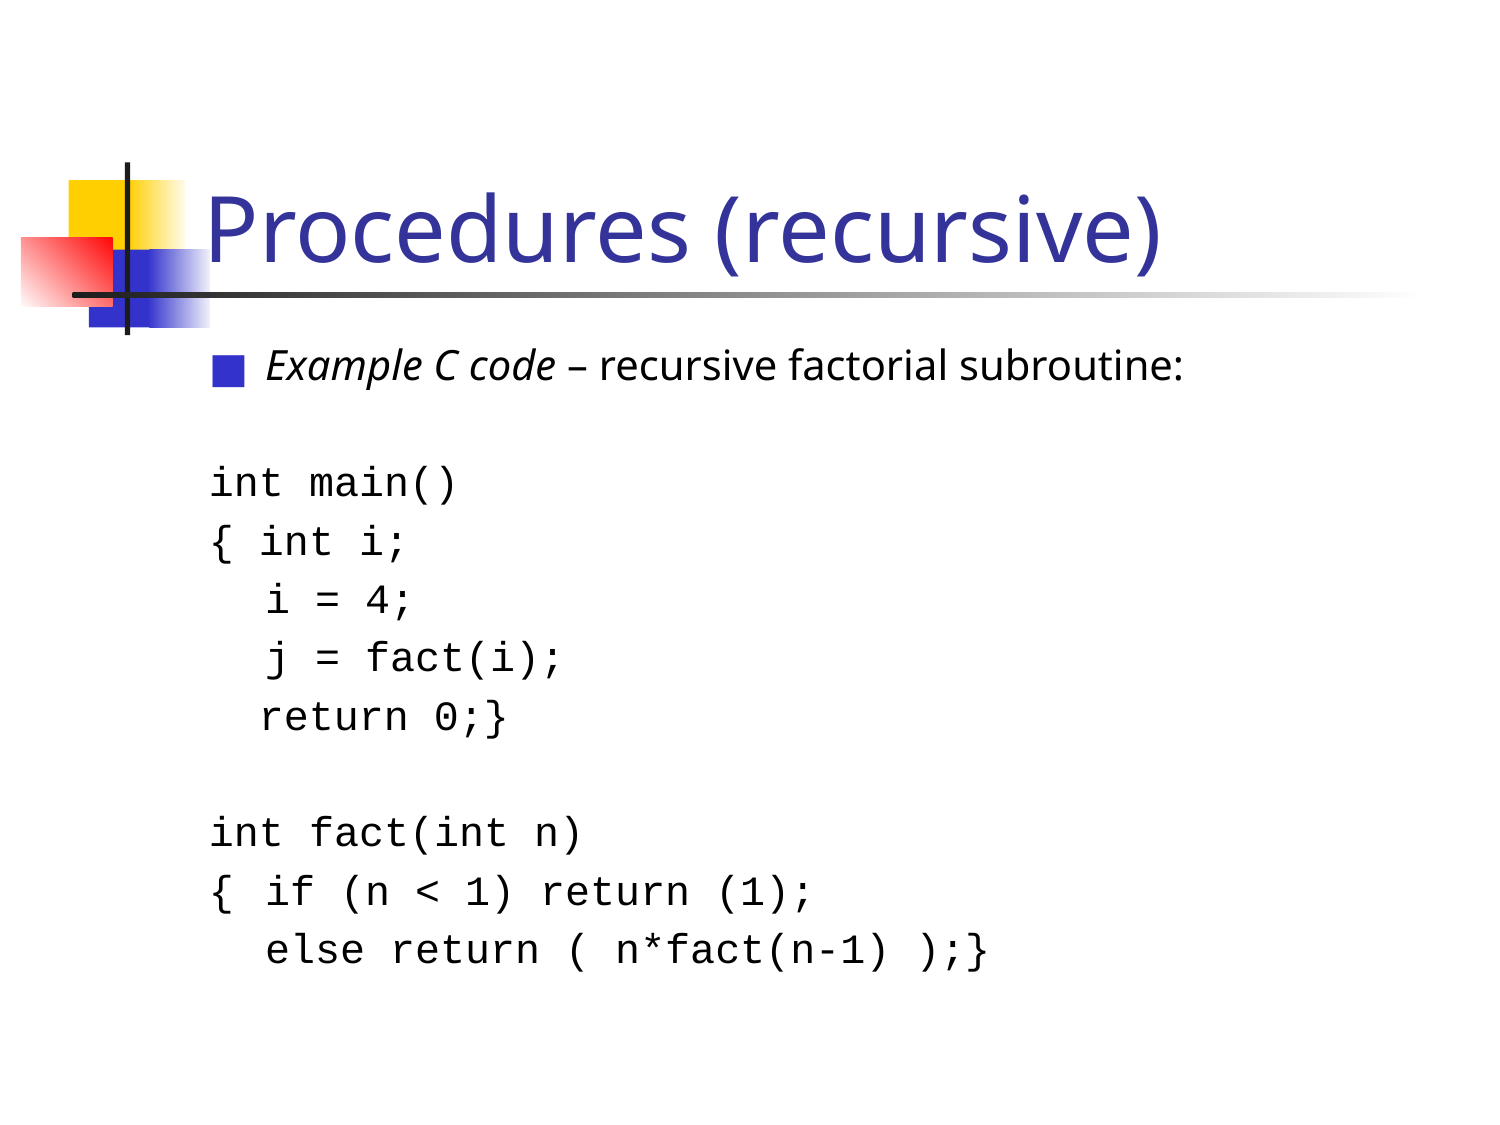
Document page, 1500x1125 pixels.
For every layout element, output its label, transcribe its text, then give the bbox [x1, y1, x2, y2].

list Example C code – recursive factorial subroutine: int main() { int i; i = 4; j = fact(i); return 0;} int fact(int n) { if (n < 1) return (1); else return ( n*fact(n-1) );} [193, 331, 1469, 1006]
title Procedures (recursive) [188, 101, 1468, 289]
